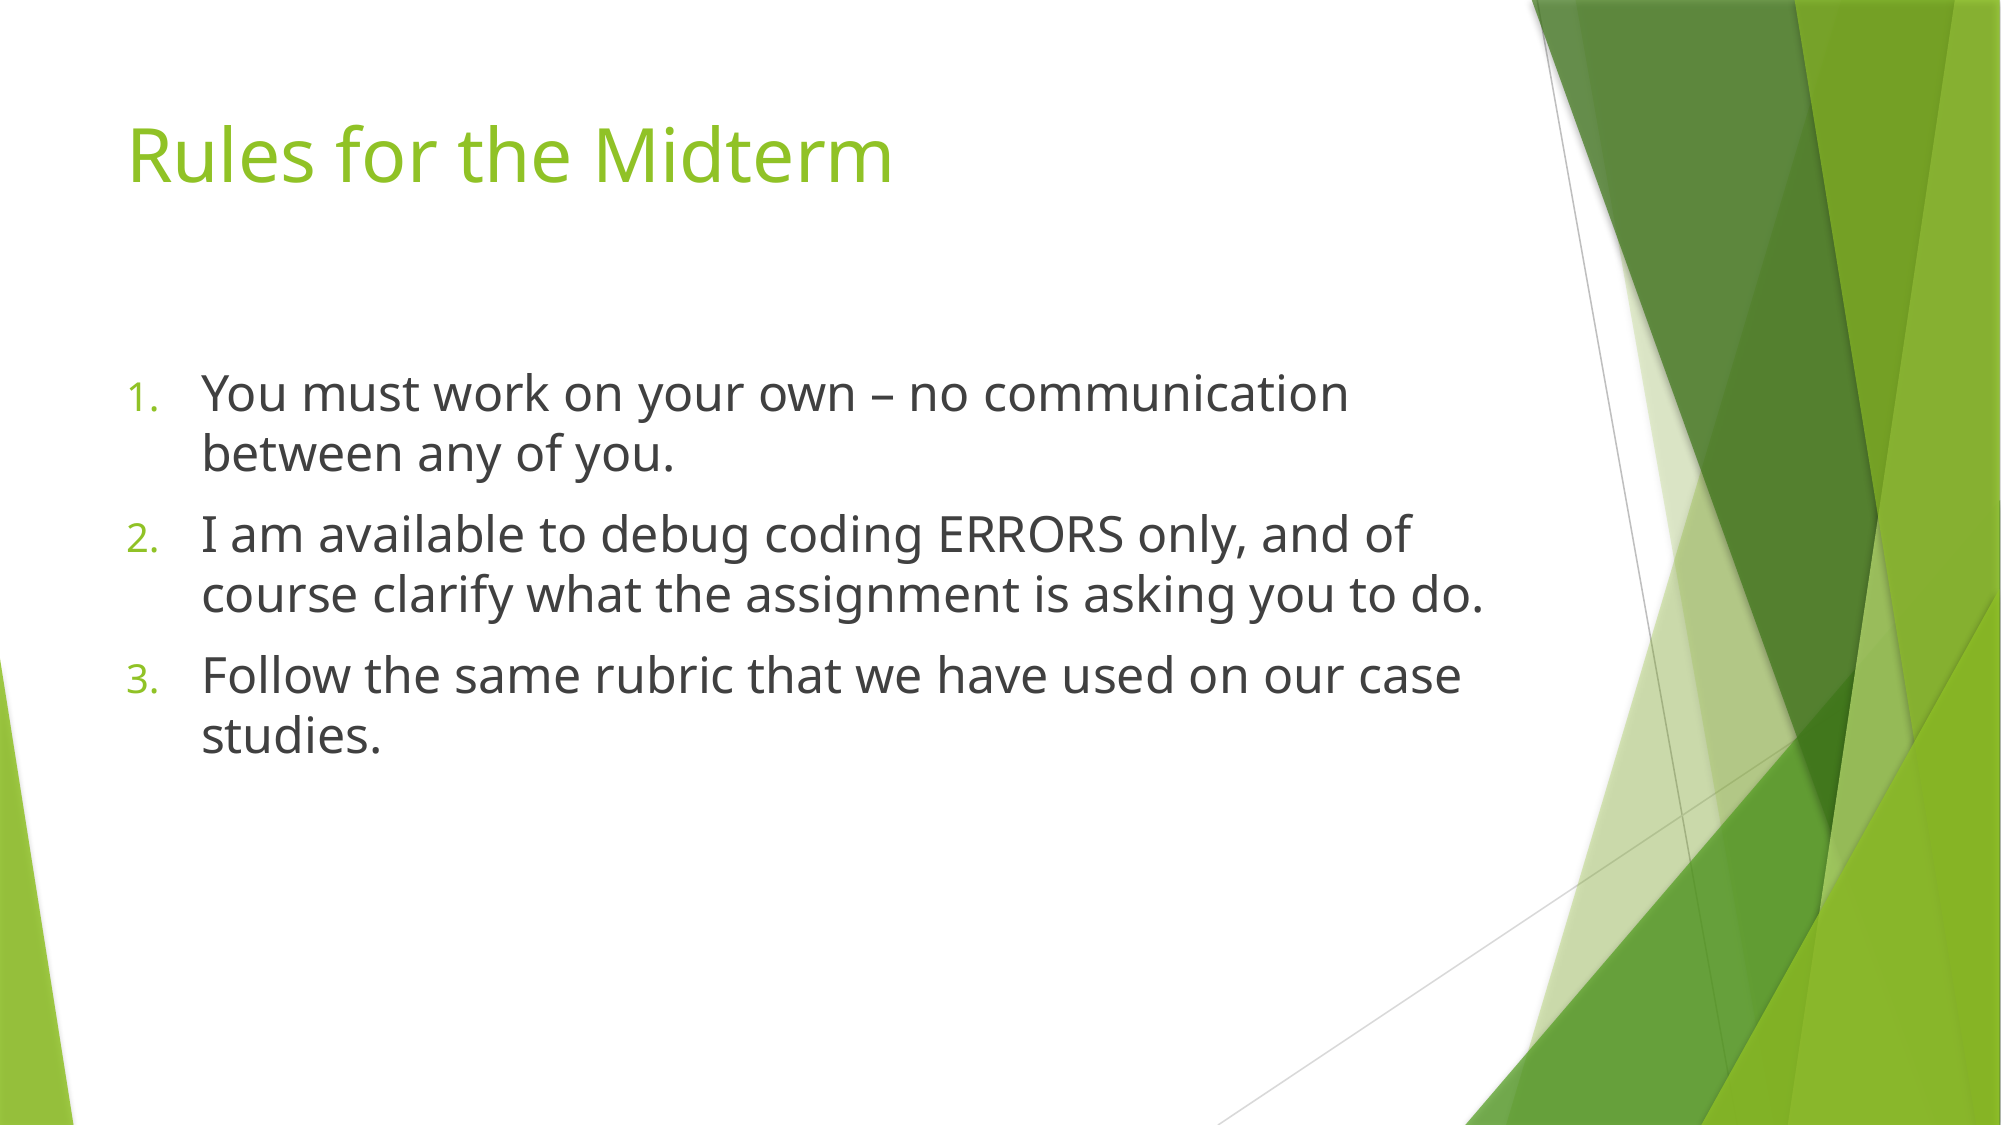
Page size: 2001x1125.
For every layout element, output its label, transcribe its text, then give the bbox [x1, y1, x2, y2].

list You must work on your own – no communication between any of you. I am available to debug coding ERRORS only, and of course clarify what the assignment is asking you to do. Follow the same rubric that we have used on our case studies. [111, 354, 1522, 992]
title Rules for the Midterm [111, 99, 1522, 317]
